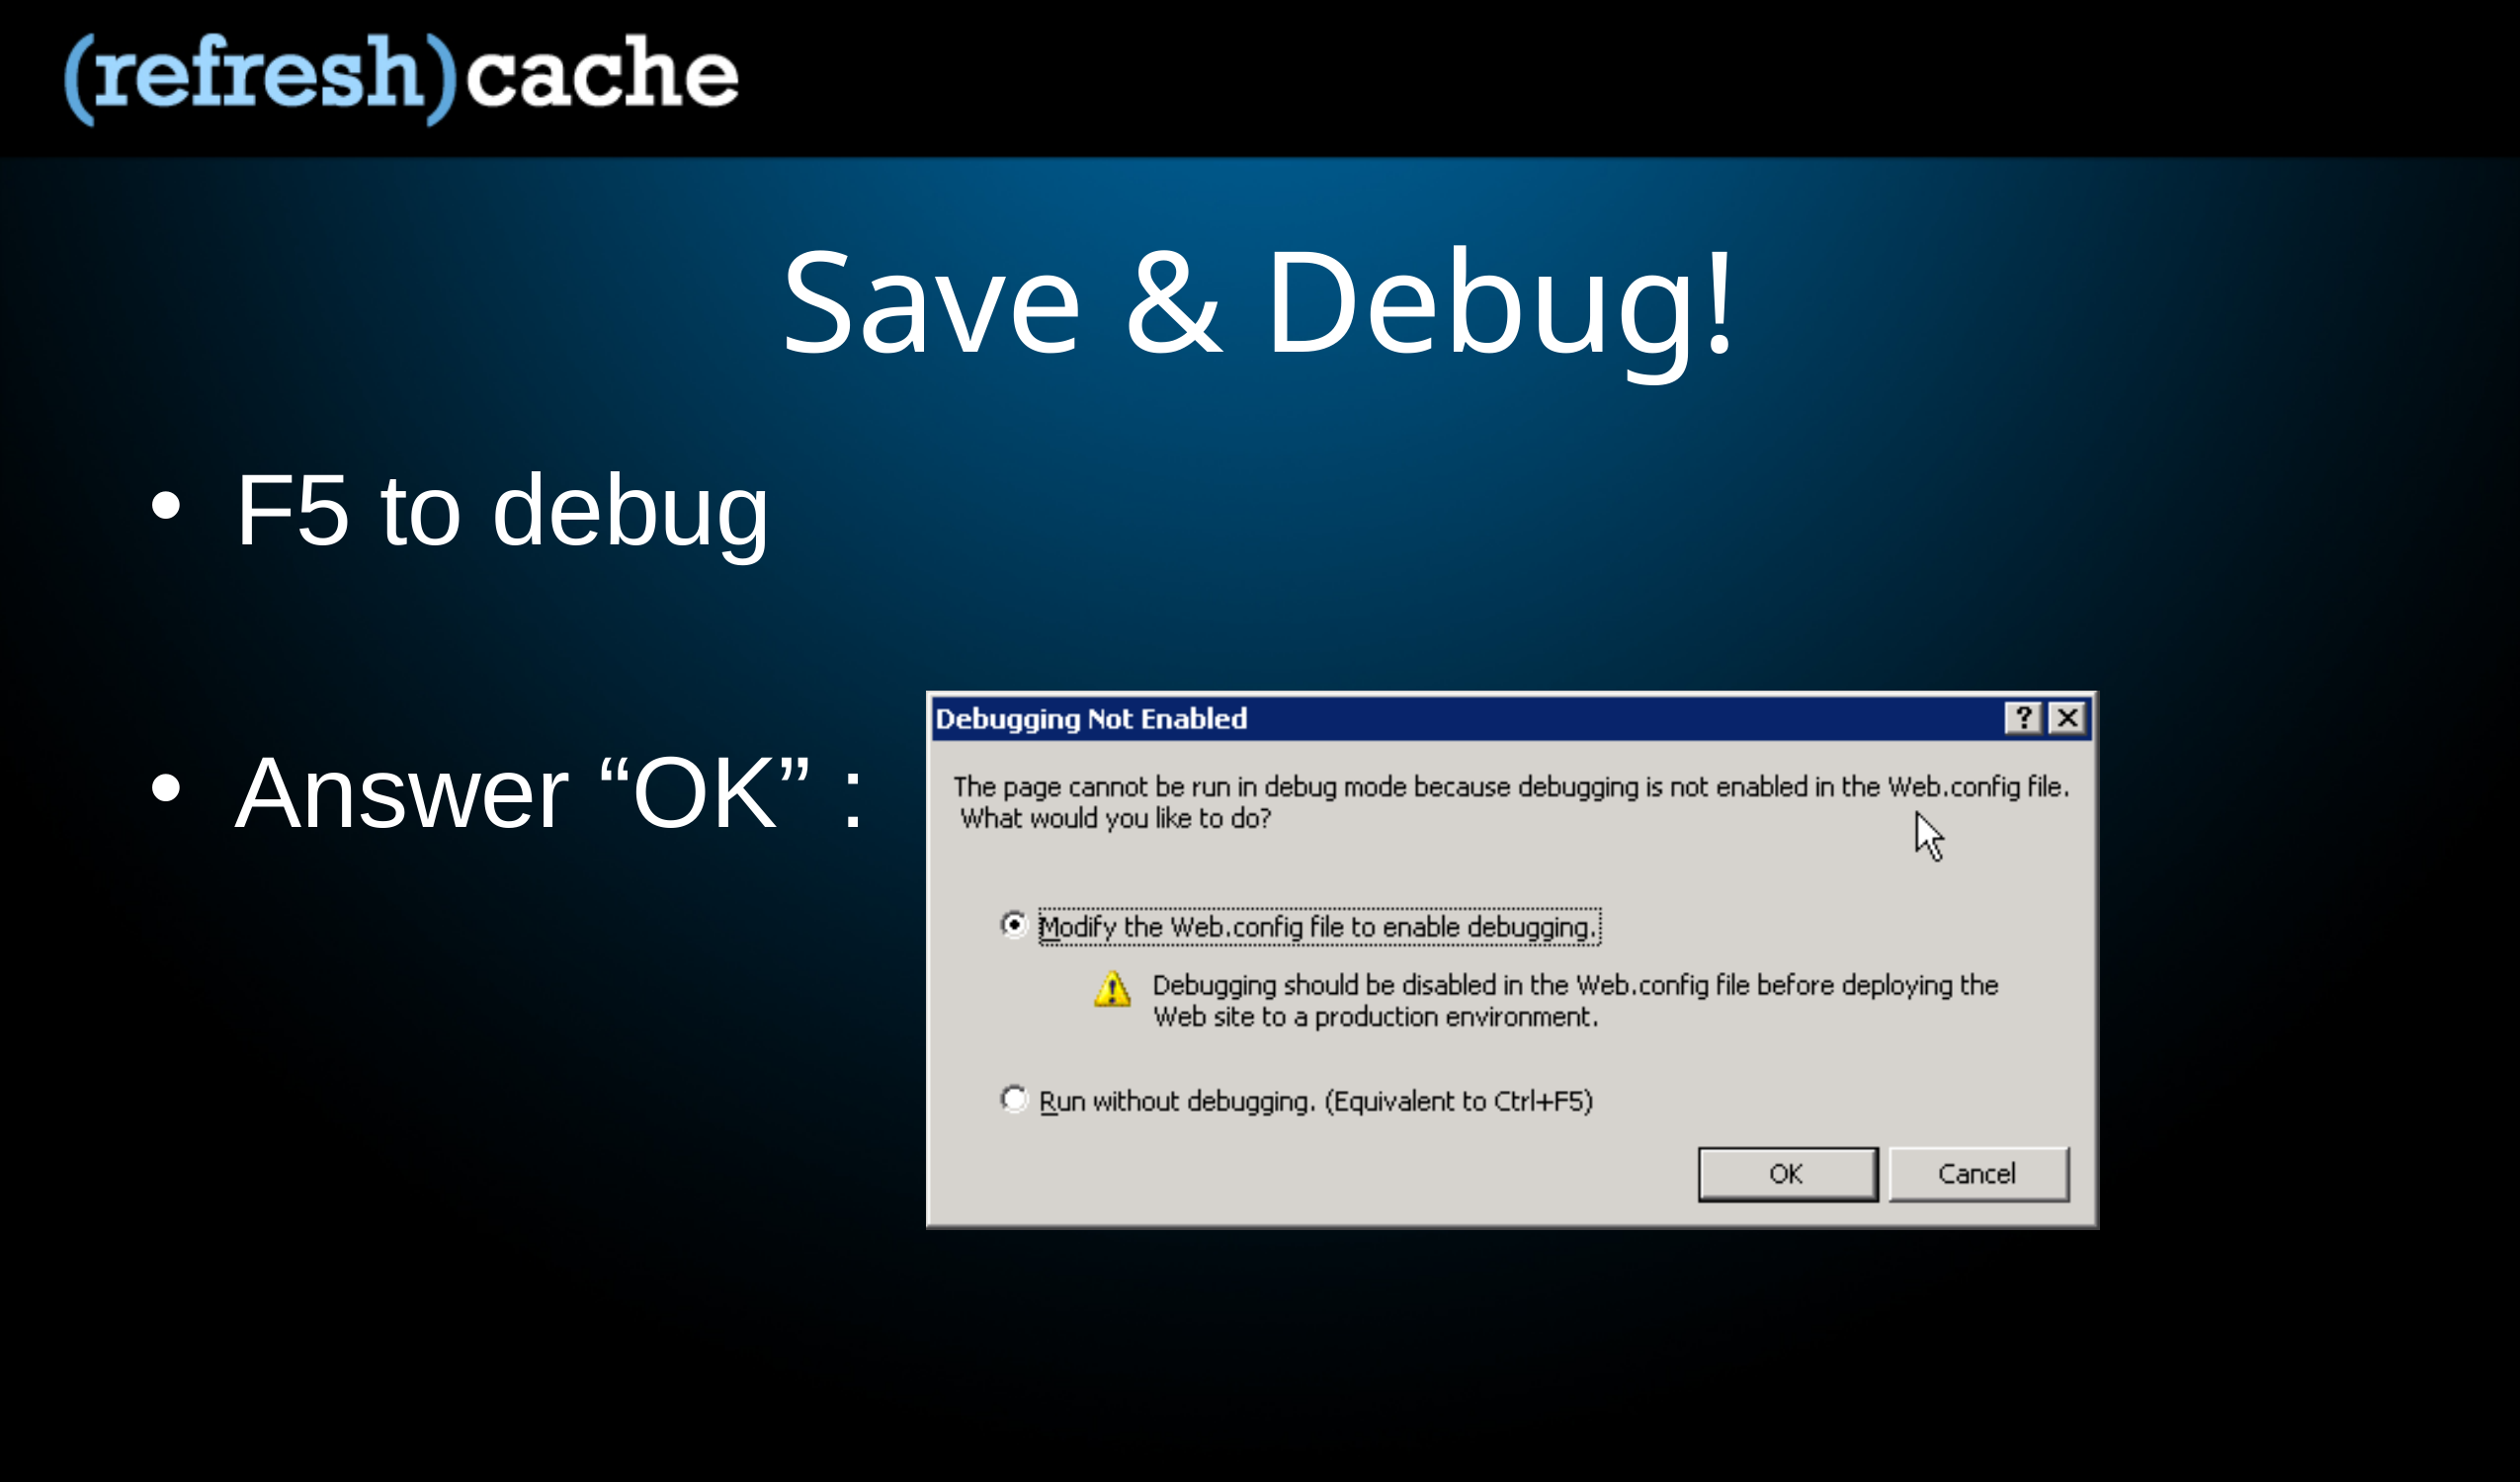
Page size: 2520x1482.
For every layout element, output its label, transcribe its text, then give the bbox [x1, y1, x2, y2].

list F5 to debug Answer “OK” : [126, 432, 2394, 1324]
title Save & Debug! [126, 172, 2394, 420]
picture [0, 0, 2520, 1482]
